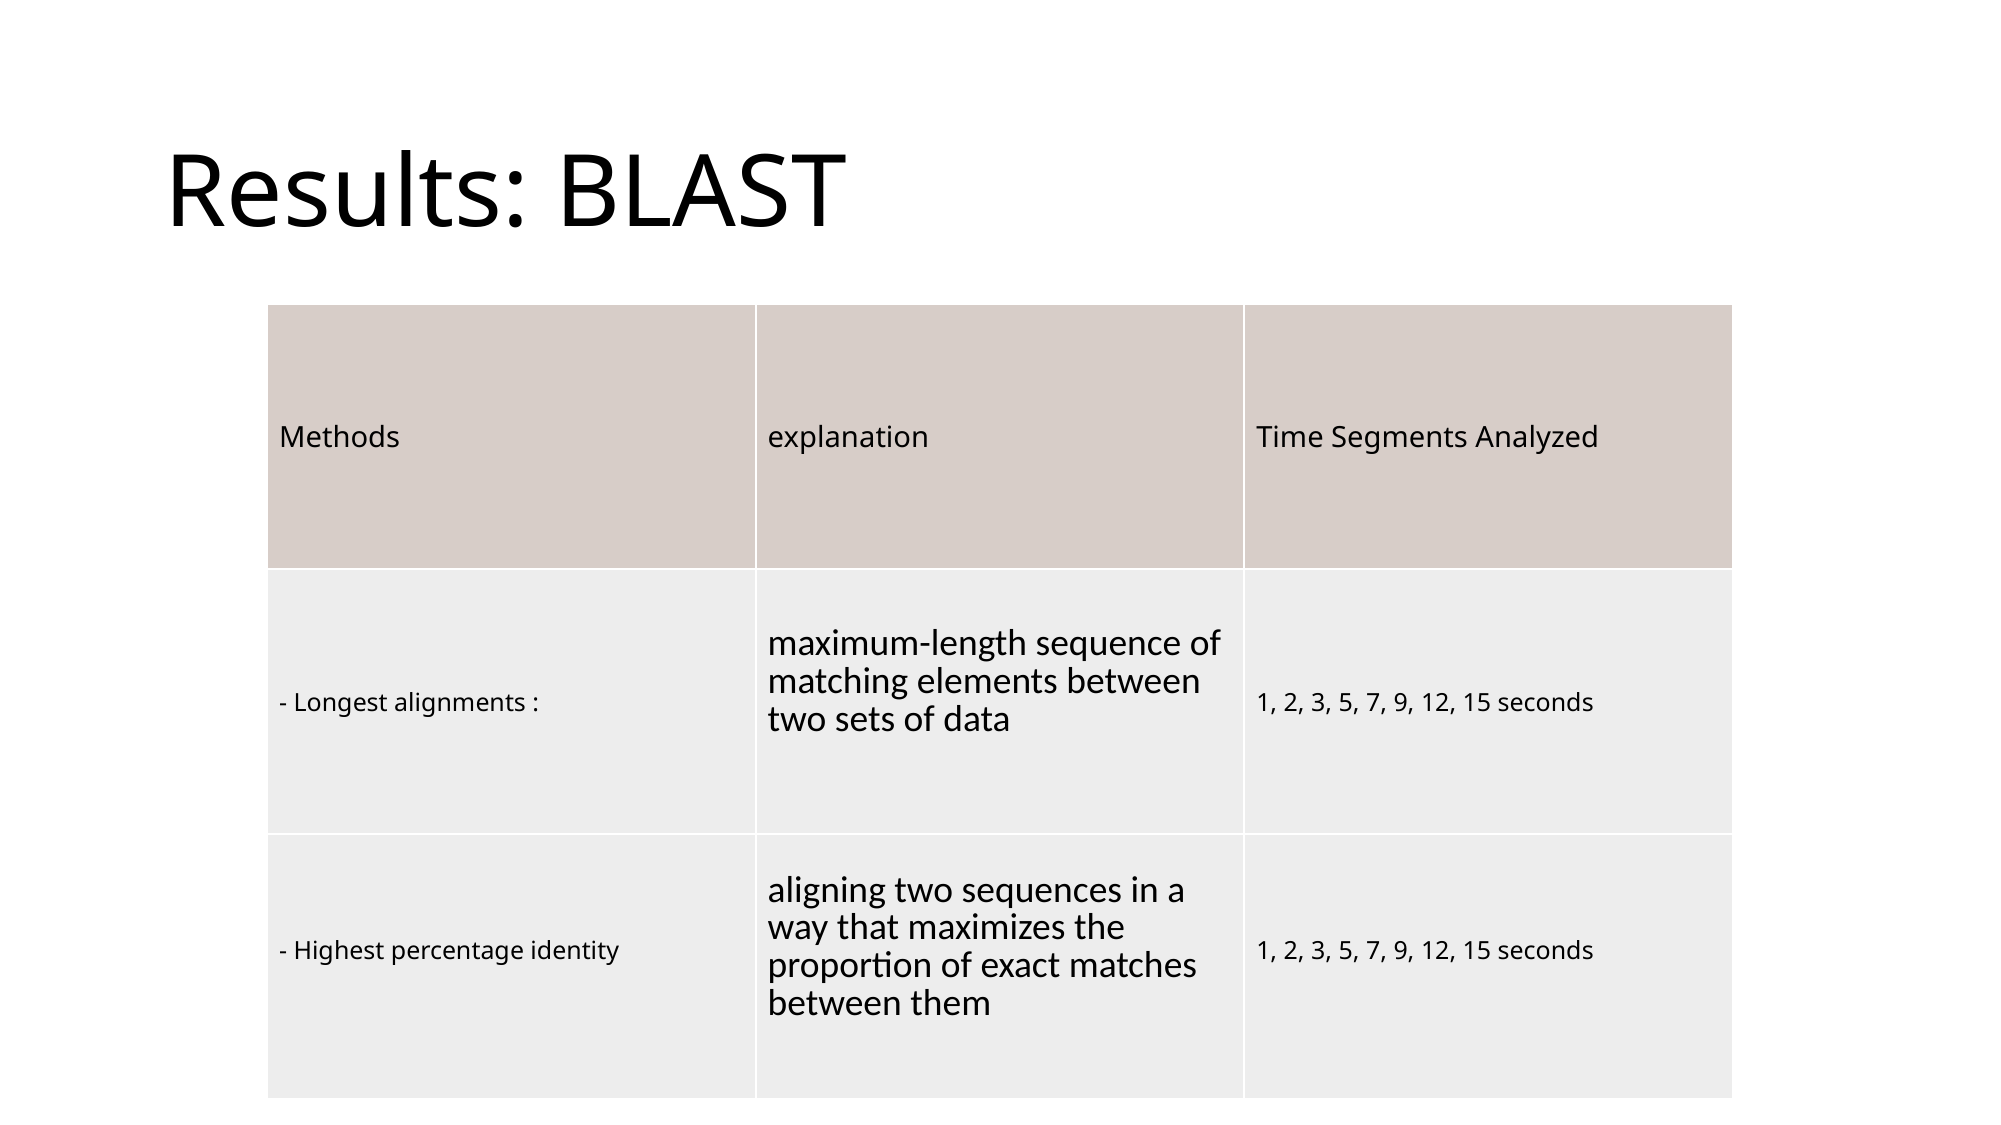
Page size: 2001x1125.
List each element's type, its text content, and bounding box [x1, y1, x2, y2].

table_header explanation [757, 336, 1243, 568]
table_cell maximum-length sequence of matching elements between two sets of data [757, 570, 1243, 833]
table_cell aligning two sequences in a way that maximizes the proportion of exact matches between them [757, 835, 1243, 1098]
table_cell 1, 2, 3, 5, 7, 9, 12, 15 seconds [1245, 570, 1732, 833]
text_box Results: BLAST [149, 118, 1863, 336]
table_cell 1, 2, 3, 5, 7, 9, 12, 15 seconds [1245, 835, 1732, 1098]
table_header Time Segments Analyzed [1245, 336, 1732, 568]
table_cell - Highest percentage identity [268, 835, 755, 1098]
table_header Methods [268, 336, 755, 568]
table_cell - Longest alignments : [268, 570, 755, 833]
